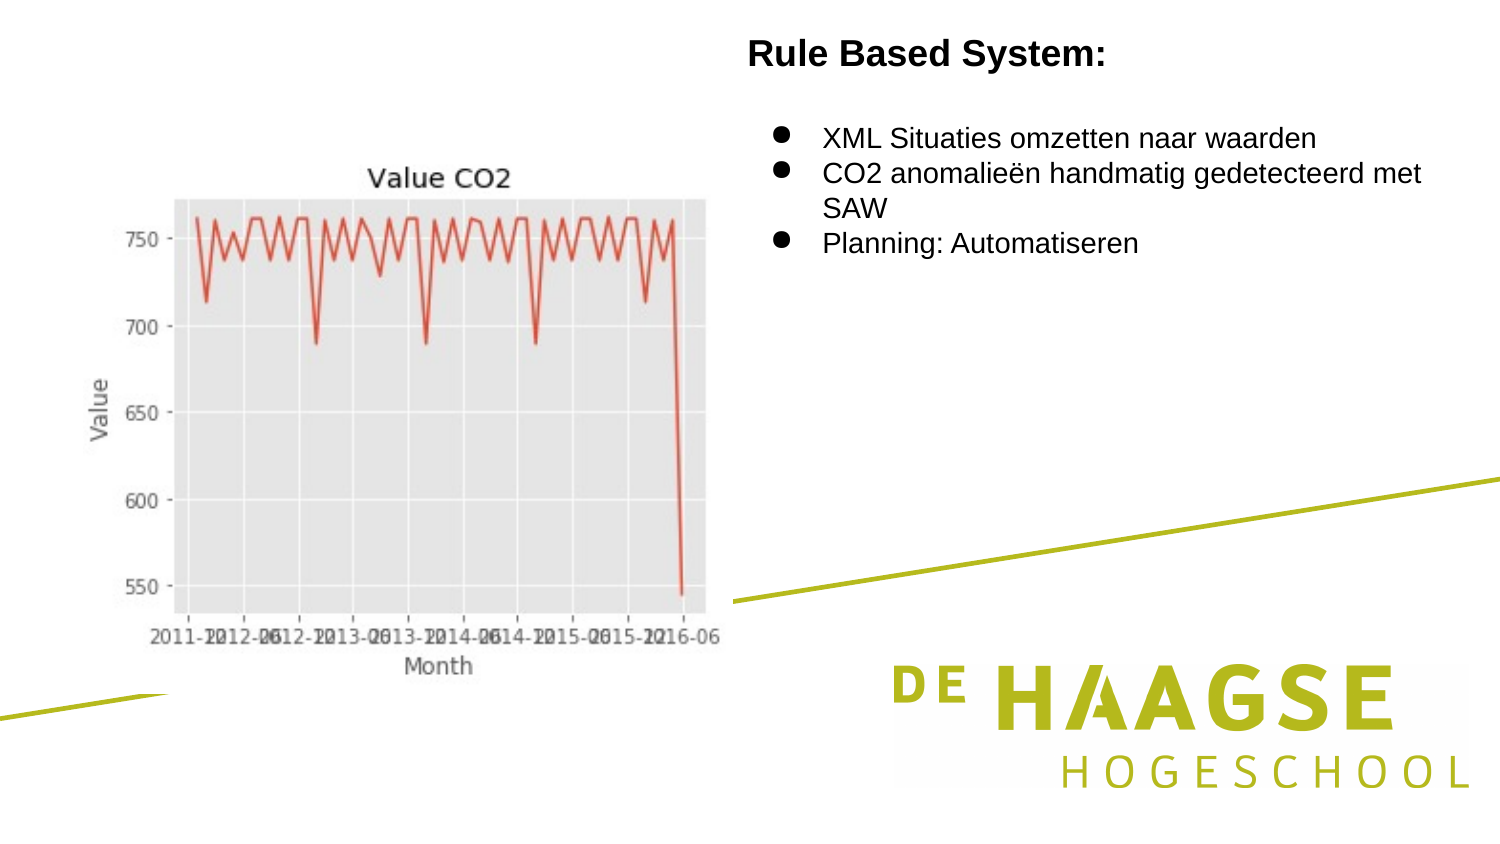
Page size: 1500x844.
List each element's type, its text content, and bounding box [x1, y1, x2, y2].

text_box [0, 478, 1500, 719]
picture [83, 149, 733, 694]
text_box Rule Based System: XML Situaties omzetten naar waarden CO2 anomalieën handmatig gedetecteerd met SAW Planning: Automatiseren [732, 14, 1500, 401]
picture [894, 664, 1469, 788]
